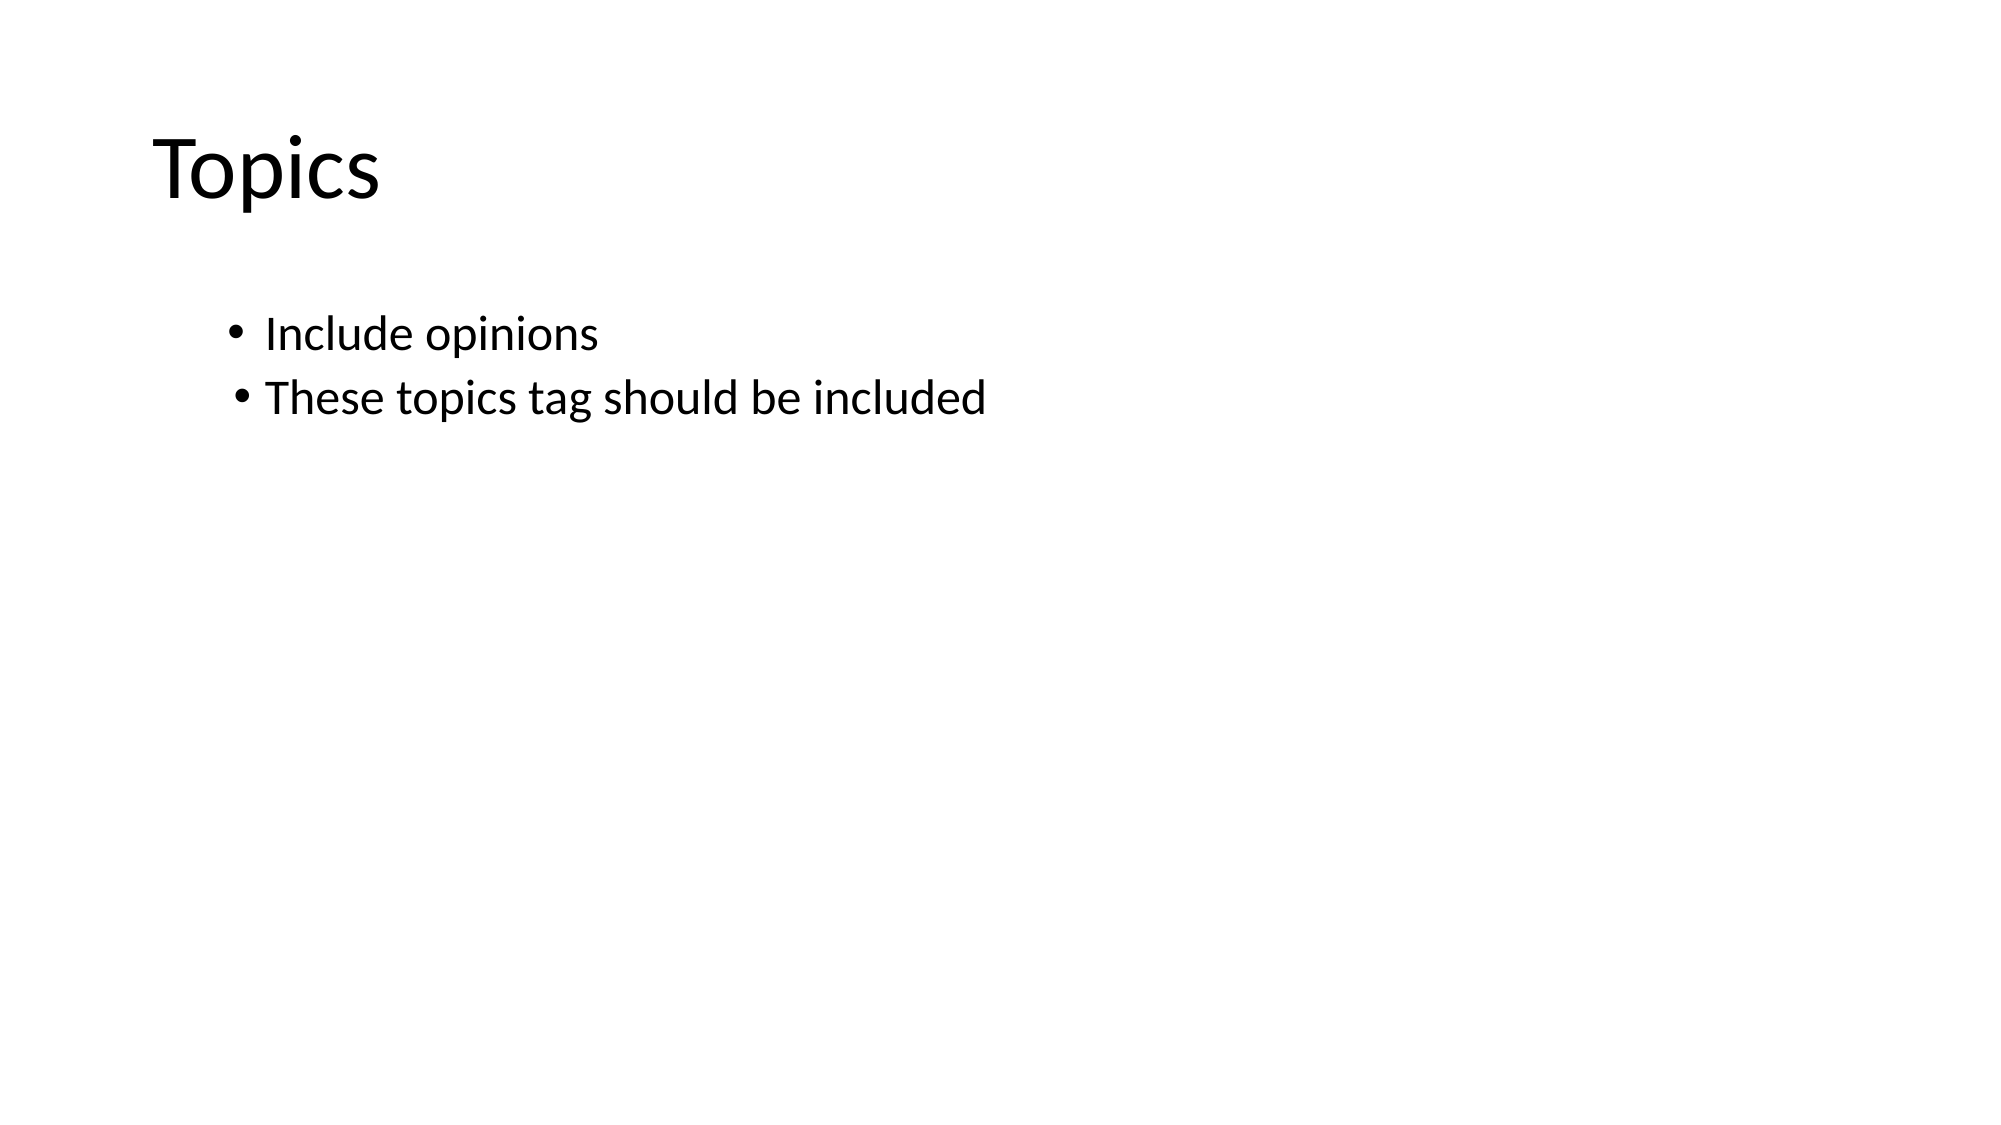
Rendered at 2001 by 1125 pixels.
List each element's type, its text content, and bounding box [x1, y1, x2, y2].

list Include opinions These topics tag should be included [137, 299, 1863, 1014]
title Topics [137, 59, 1863, 278]
